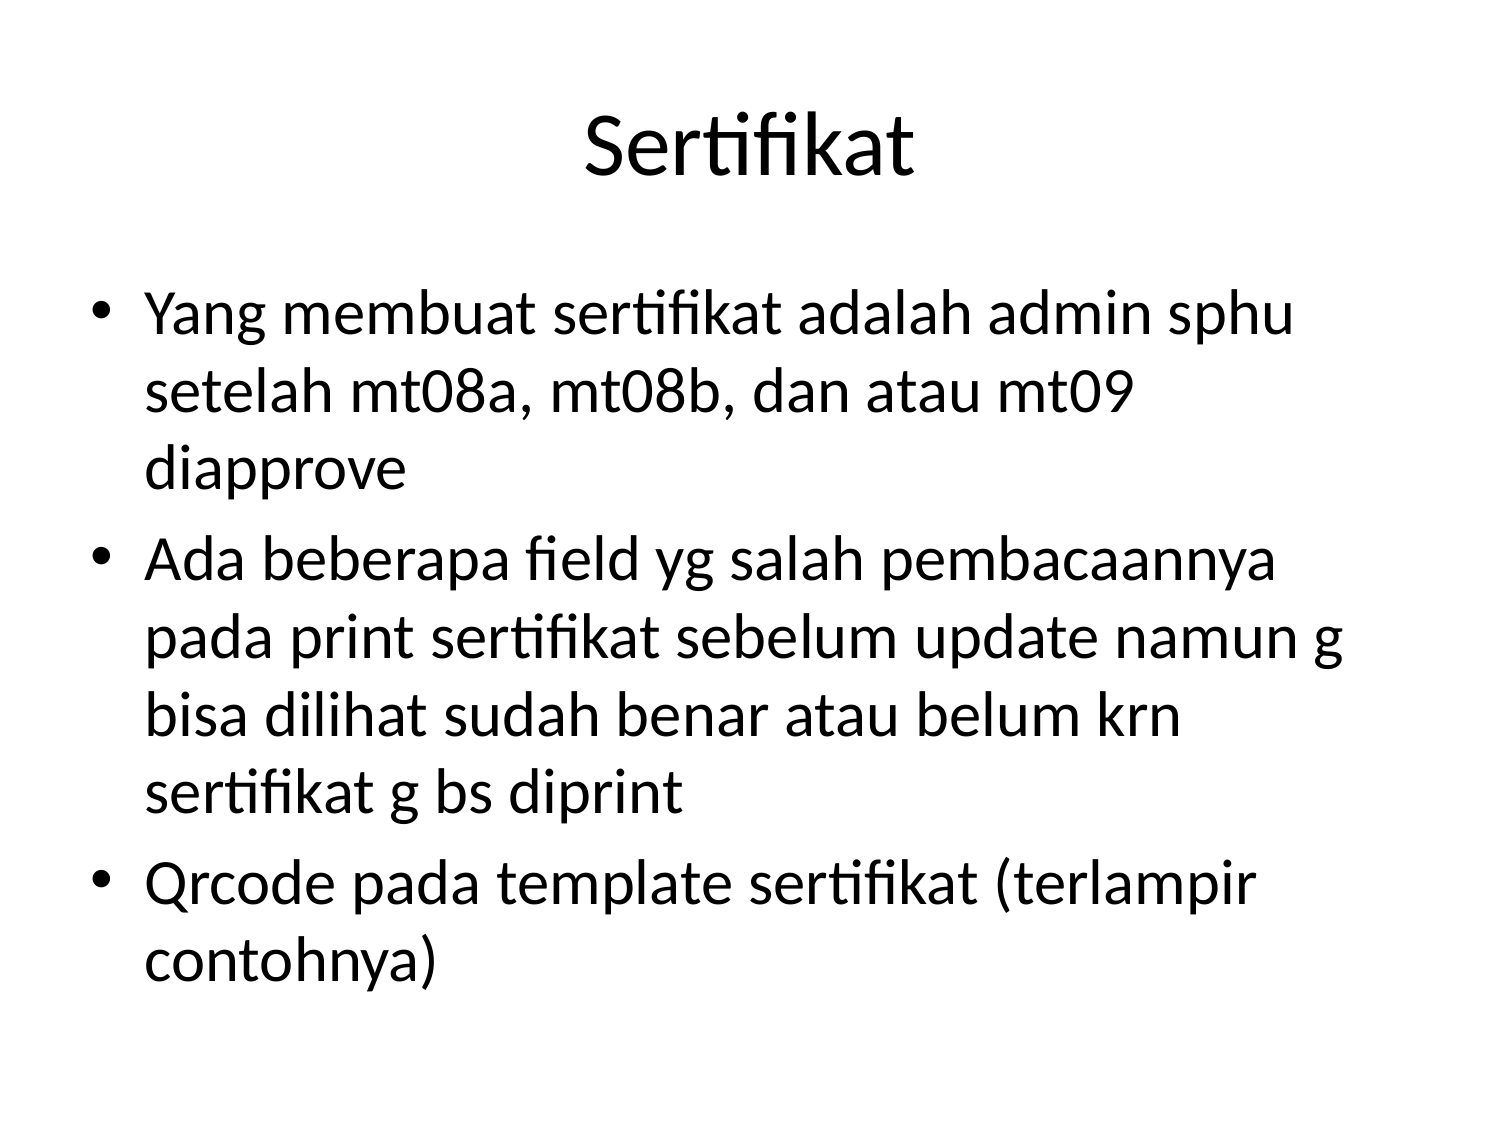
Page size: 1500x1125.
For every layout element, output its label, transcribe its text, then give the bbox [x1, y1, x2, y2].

list Yang membuat sertifikat adalah admin sphu setelah mt08a, mt08b, dan atau mt09 diapprove Ada beberapa field yg salah pembacaannya pada print sertifikat sebelum update namun g bisa dilihat sudah benar atau belum krn sertifikat g bs diprint Qrcode pada template sertifikat (terlampir contohnya) [75, 262, 1425, 1005]
title Sertifikat [75, 45, 1425, 233]
